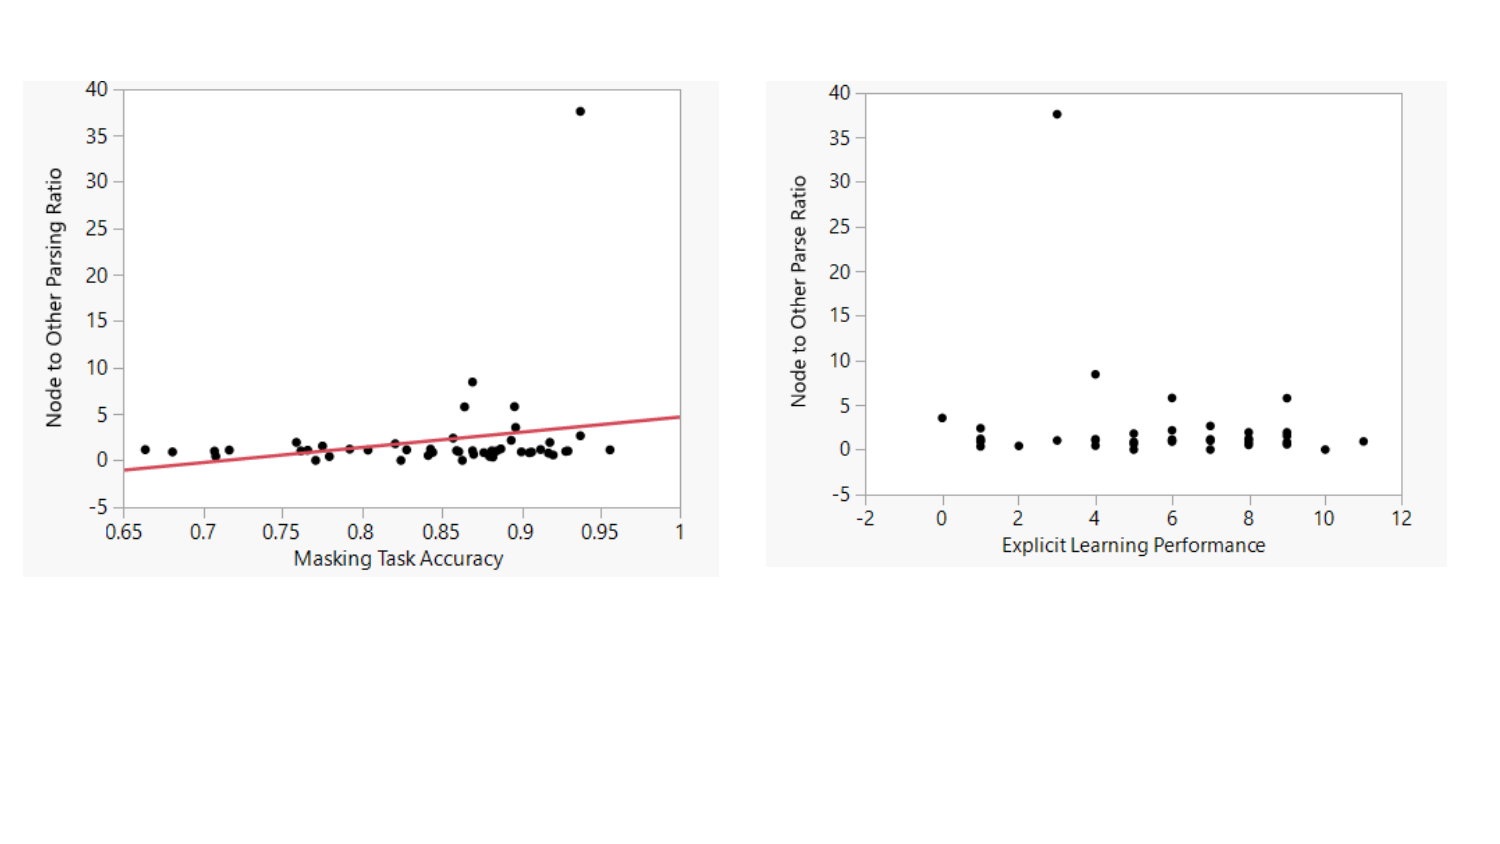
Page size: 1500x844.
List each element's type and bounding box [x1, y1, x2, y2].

picture [22, 80, 719, 577]
picture [766, 80, 1447, 568]
